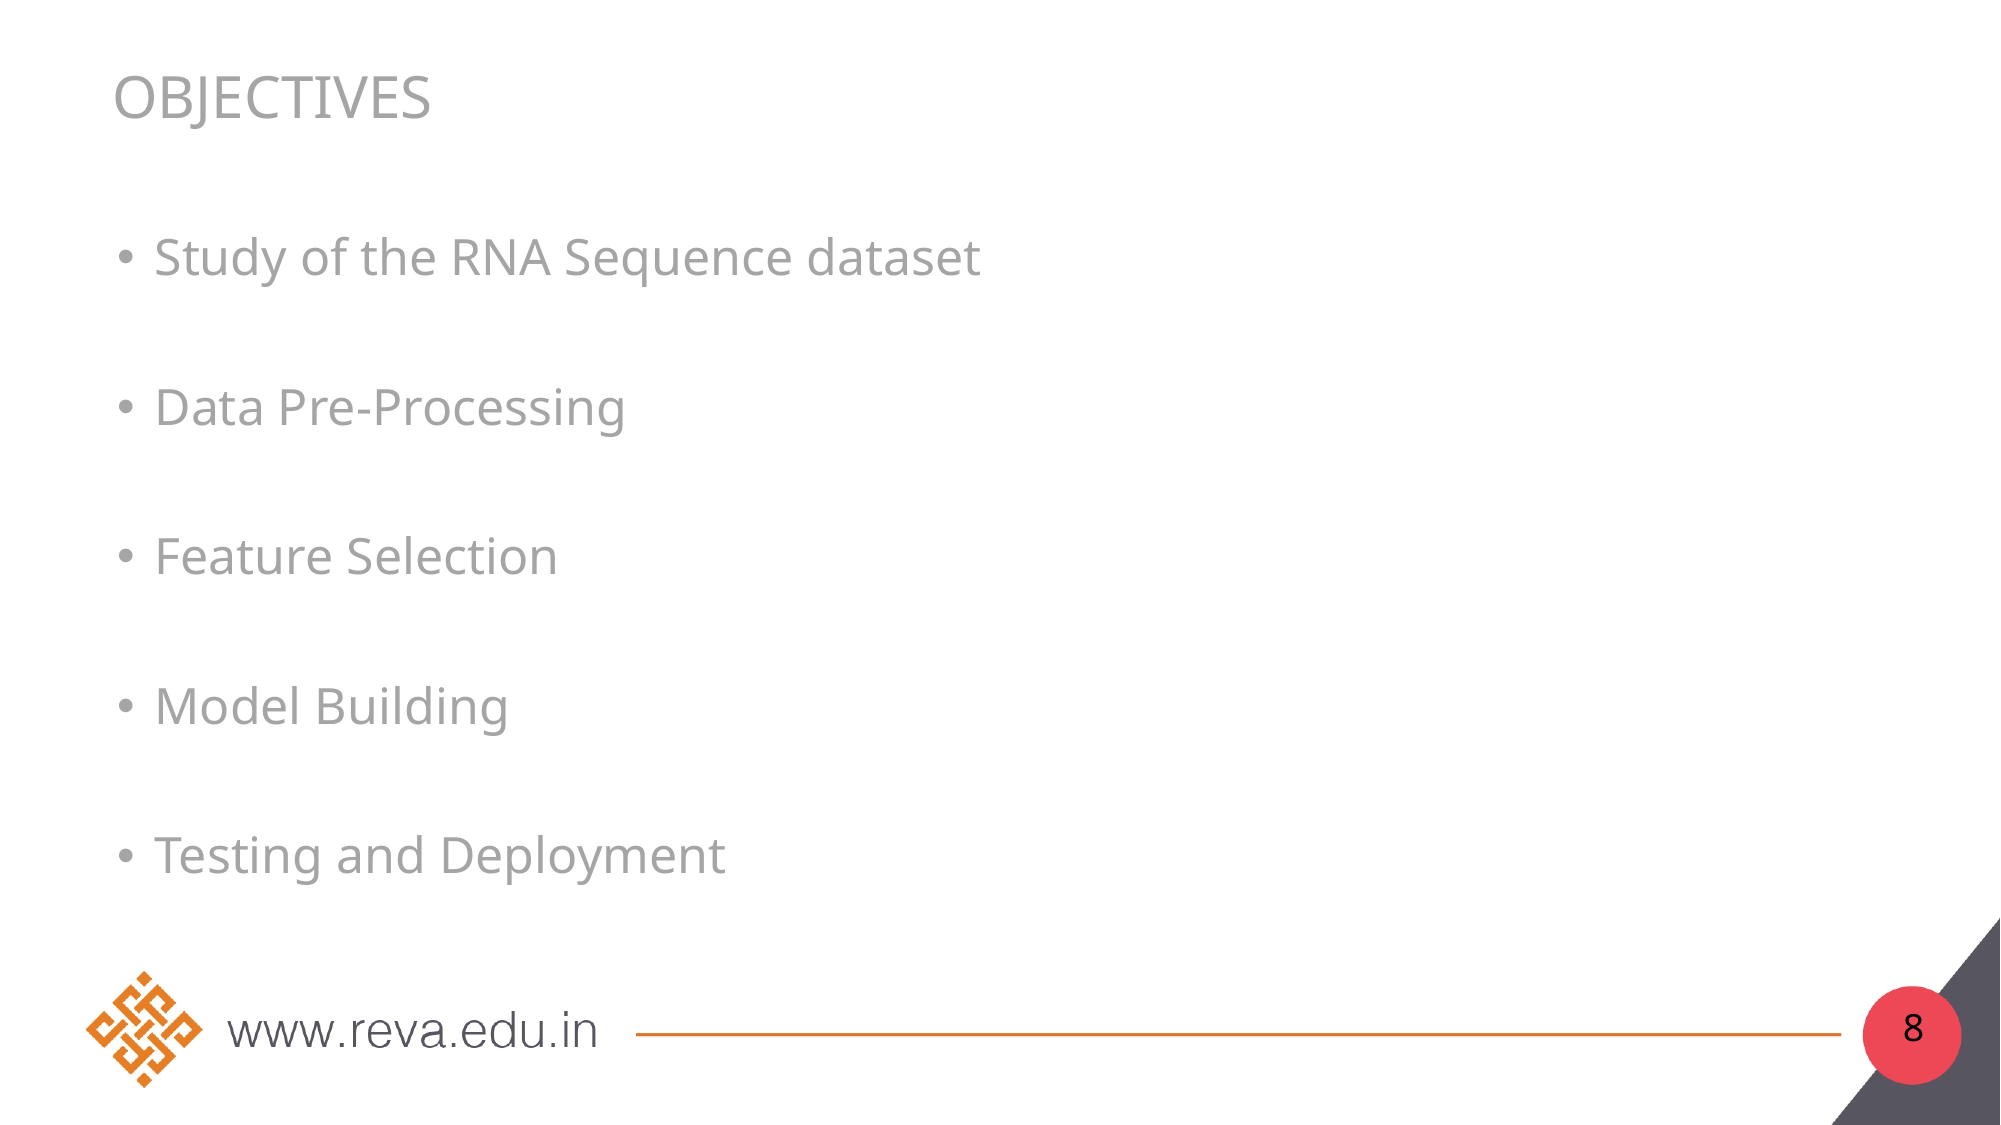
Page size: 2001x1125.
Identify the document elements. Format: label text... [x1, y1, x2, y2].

slide_number 8 [1864, 999, 1963, 1060]
picture [0, 0, 2000, 1125]
title objectives [97, 61, 1117, 134]
list Study of the RNA Sequence dataset Data Pre-Processing Feature Selection Model Building Testing and Deployment [102, 224, 1865, 1000]
